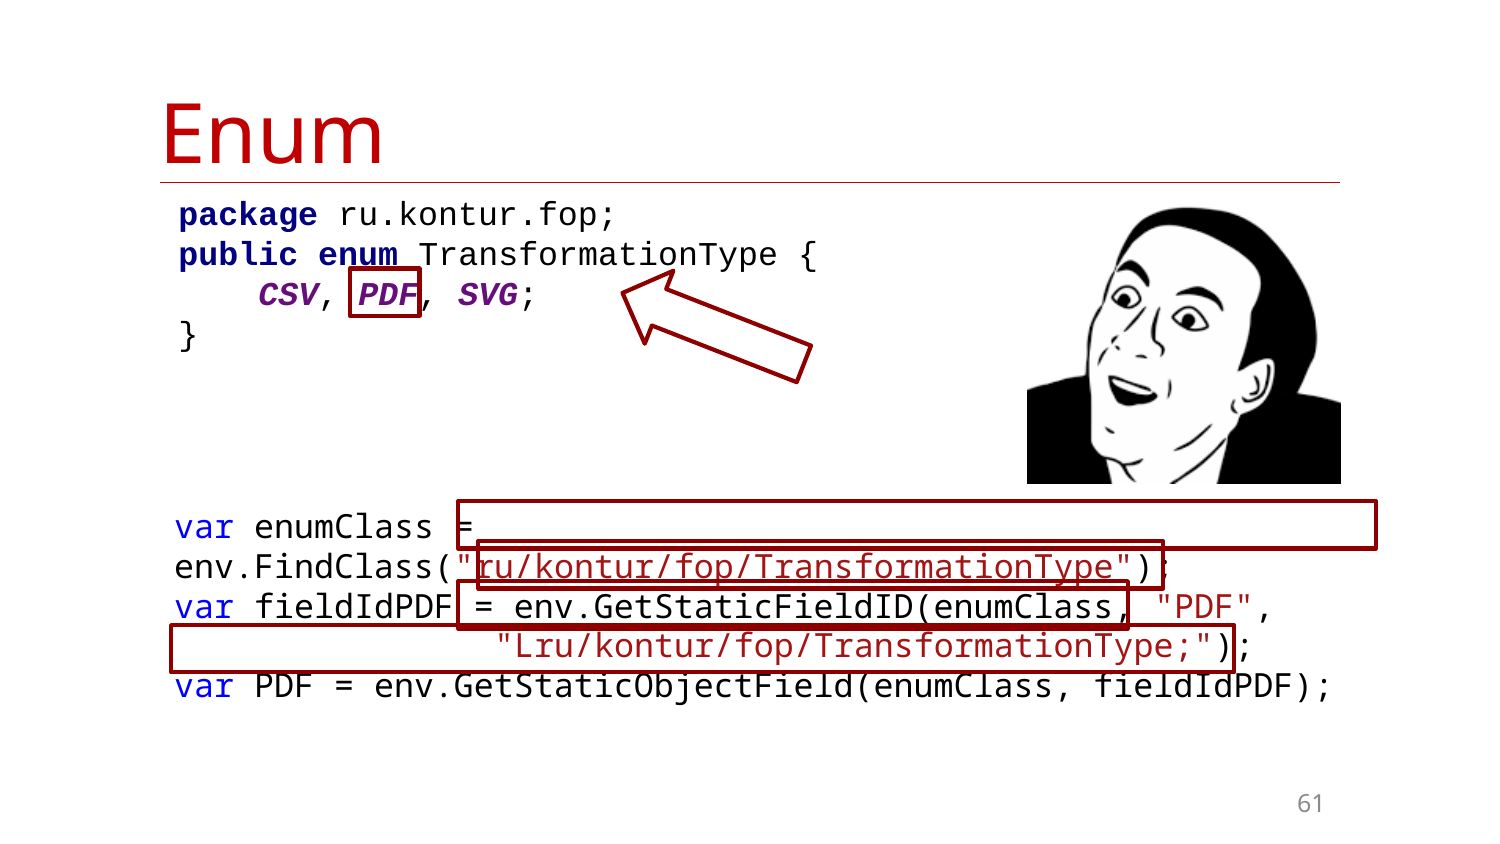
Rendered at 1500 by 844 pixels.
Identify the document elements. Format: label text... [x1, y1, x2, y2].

slide_number 61 [1074, 782, 1341, 827]
picture [1027, 205, 1341, 485]
text_box package ru.kontur.fop; public enum TransformationType { CSV, PDF, SVG; } [163, 184, 834, 400]
table_header Enum [160, 68, 1340, 182]
text_box [620, 268, 813, 385]
text_box [456, 499, 1378, 551]
text_box [169, 623, 1236, 674]
text_box var enumClass = env.FindClass("ru/kontur/fop/TransformationType"); var fieldIdPDF = env.GetStaticFieldID(enumClass, "PDF", "Lru/kontur/fop/TransformationType;"); var PDF = env.GetStaticObjectField(enumClass, fieldIdPDF); [159, 497, 1483, 712]
text_box [348, 266, 422, 318]
text_box [456, 579, 1130, 623]
text_box [476, 539, 1165, 591]
